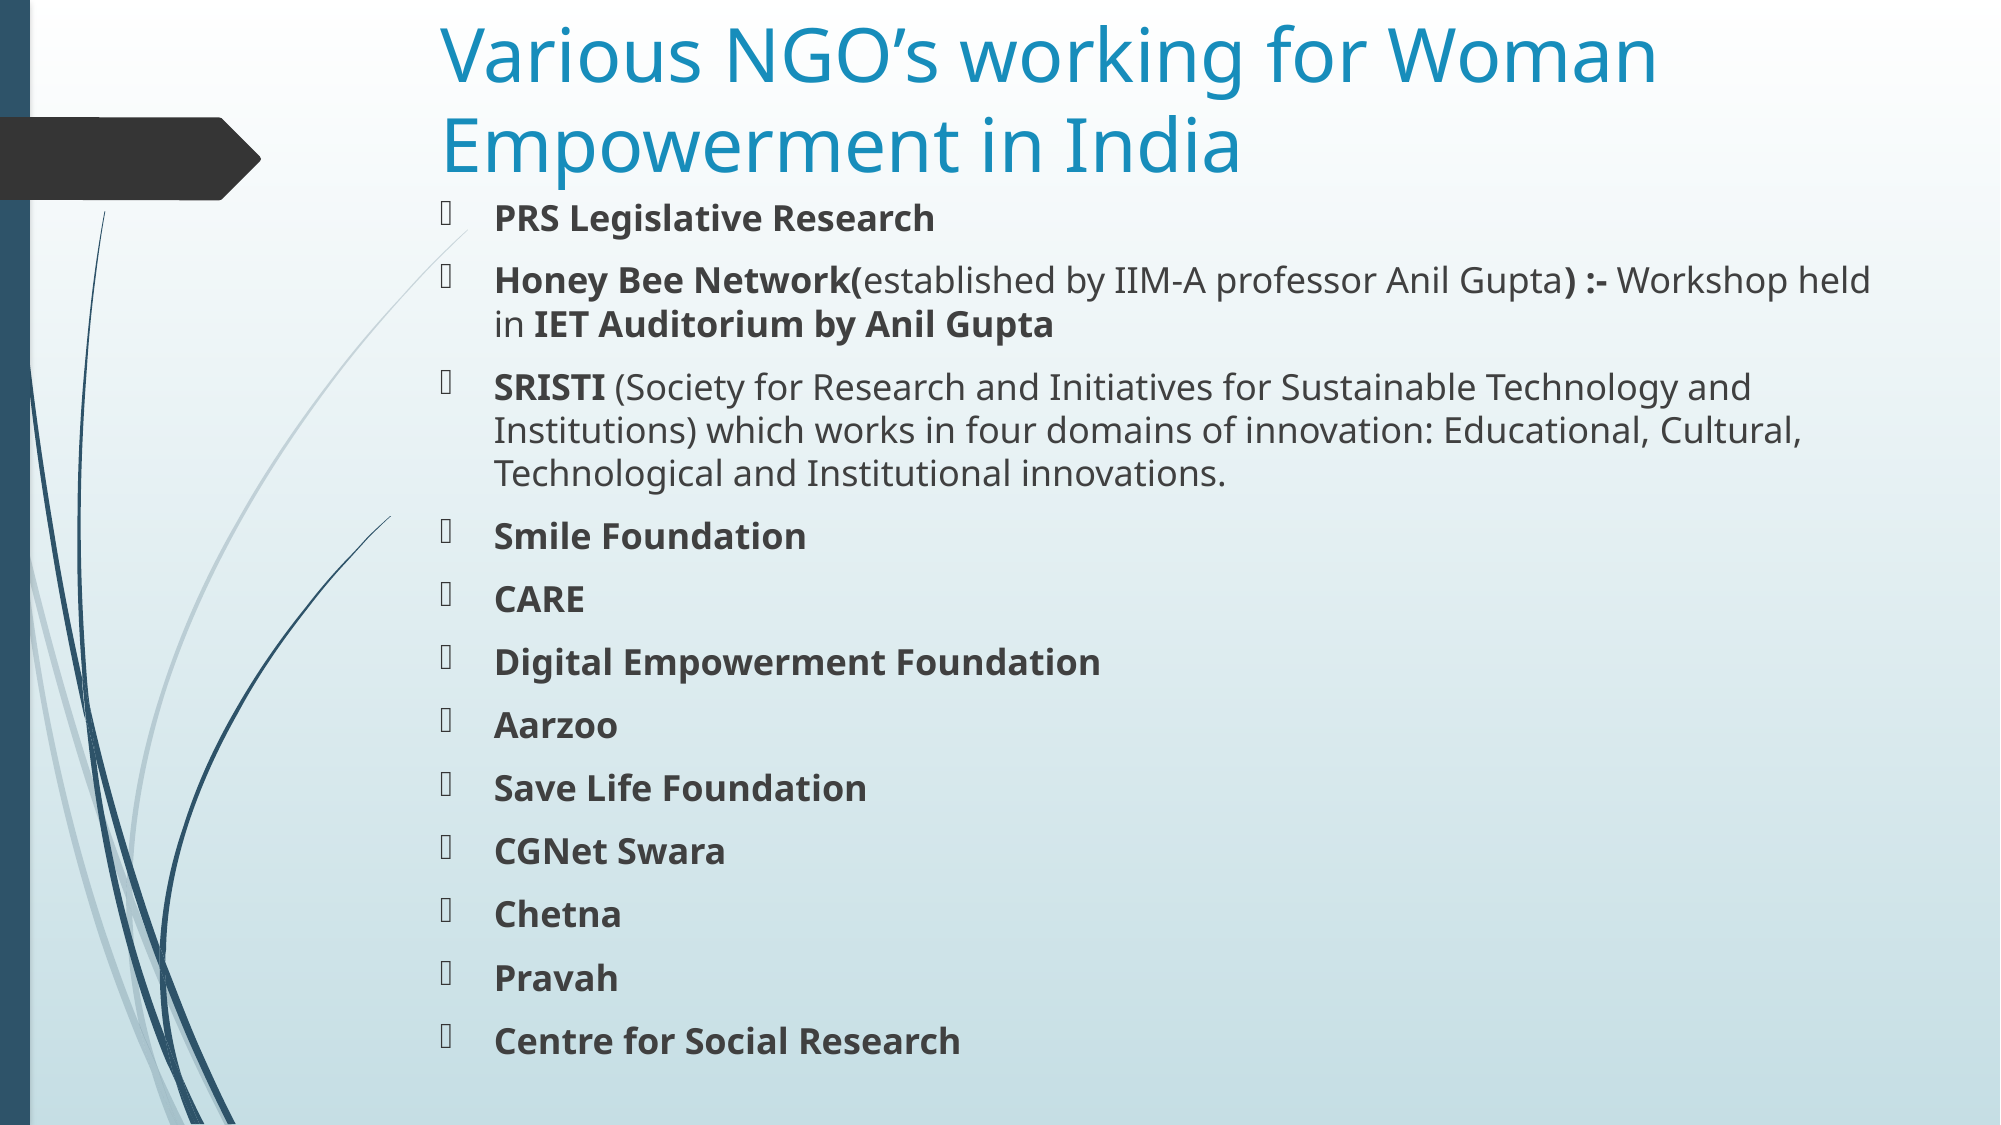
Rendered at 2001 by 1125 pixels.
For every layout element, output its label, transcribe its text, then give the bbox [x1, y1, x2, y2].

title Various NGO’s working for Woman Empowerment in India [425, 0, 1888, 187]
list PRS Legislative Research Honey Bee Network(established by IIM-A professor Anil Gupta) :- Workshop held in IET Auditorium by Anil Gupta SRISTI (Society for Research and Initiatives for Sustainable Technology and Institutions) which works in four domains of innovation: Educational, Cultural, Technological and Institutional innovations. Smile Foundation CARE Digital Empowerment Foundation Aarzoo Save Life Foundation CGNet Swara Chetna Pravah Centre for Social Research [424, 187, 1888, 1070]
